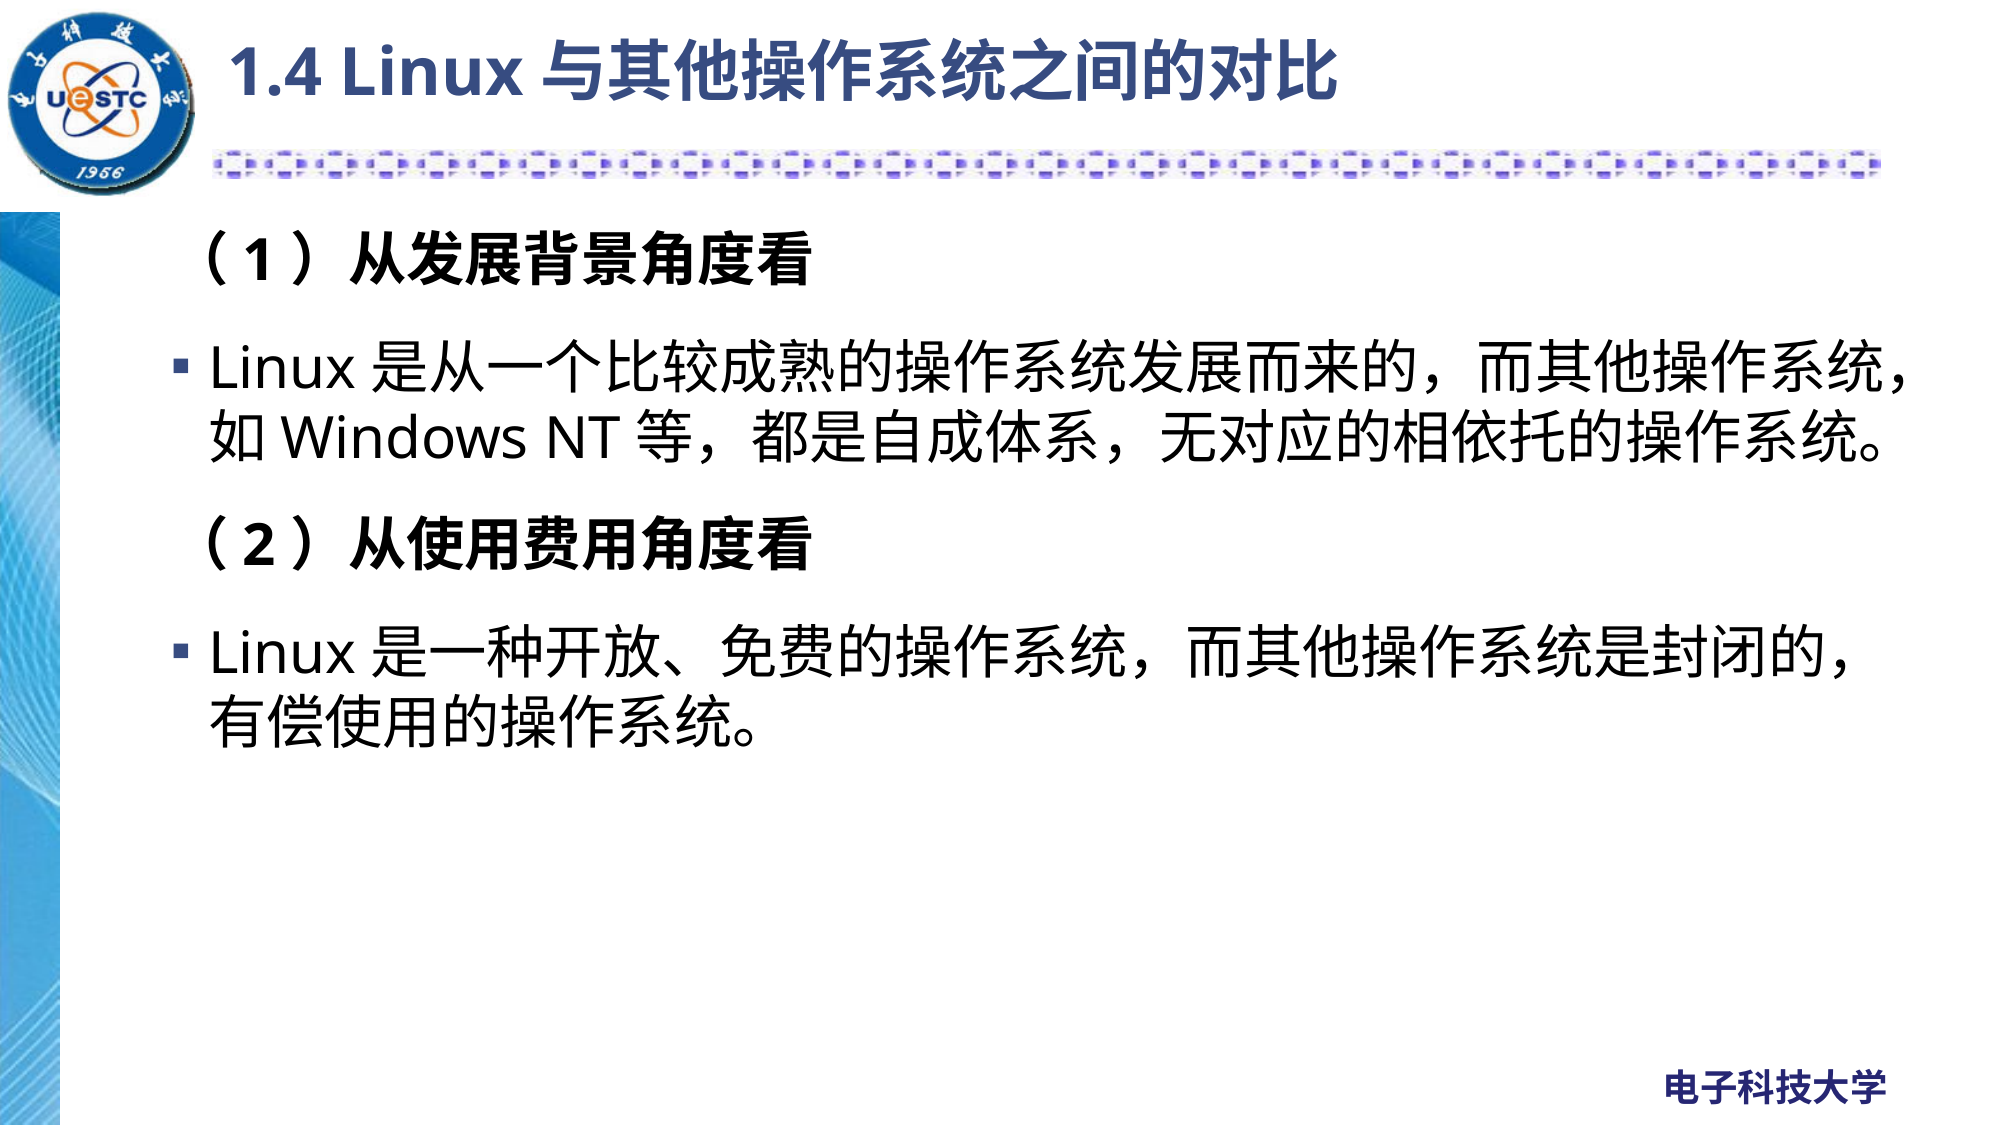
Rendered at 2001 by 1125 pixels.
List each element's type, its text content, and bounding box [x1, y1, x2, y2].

picture [7, 0, 195, 197]
picture [212, 149, 1881, 179]
picture [0, 212, 60, 1125]
list （1）从发展背景角度看 Linux是从一个比较成熟的操作系统发展而来的，而其他操作系统，如Windows NT等，都是自成体系，无对应的相依托的操作系统。 （2）从使用费用角度看 Linux是一种开放、免费的操作系统，而其他操作系统是封闭的，有偿使用的操作系统。 [155, 215, 1923, 1062]
title 1.4 Linux与其他操作系统之间的对比 [212, 31, 1816, 122]
